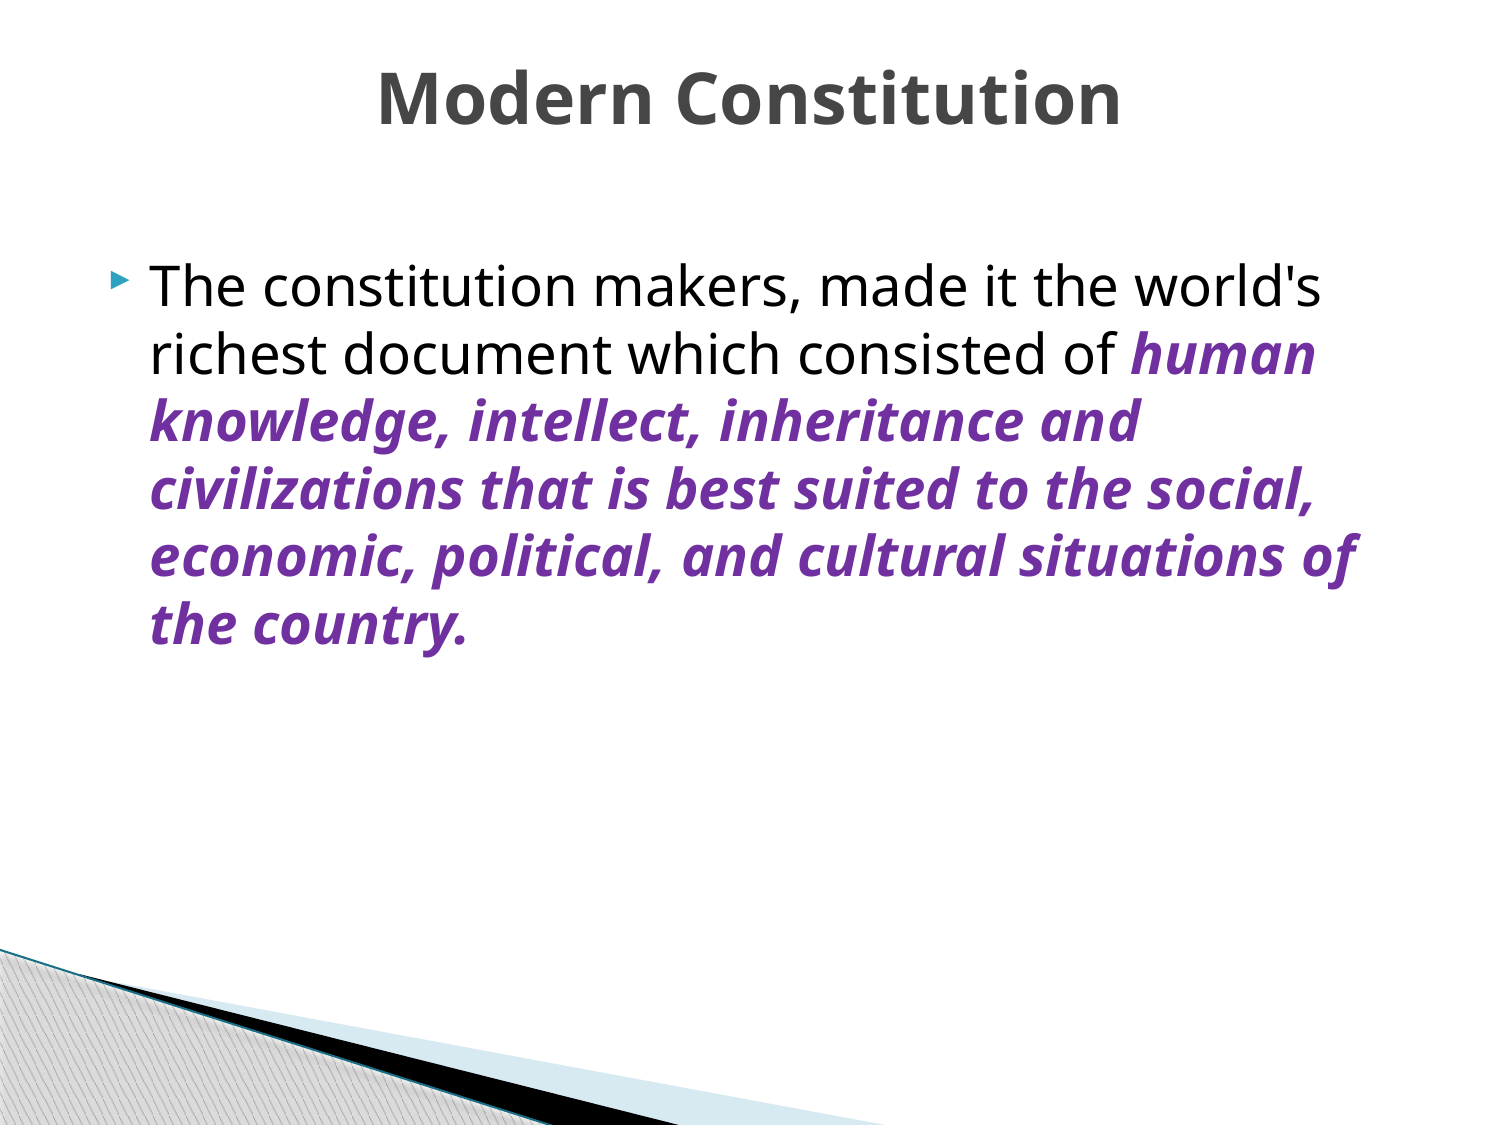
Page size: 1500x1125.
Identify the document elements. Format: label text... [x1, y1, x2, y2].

title Modern Constitution [75, 45, 1425, 233]
list The constitution makers, made it the world's richest document which consisted of human knowledge, intellect, inheritance and civilizations that is best suited to the social, economic, political, and cultural situations of the country. [75, 243, 1425, 986]
